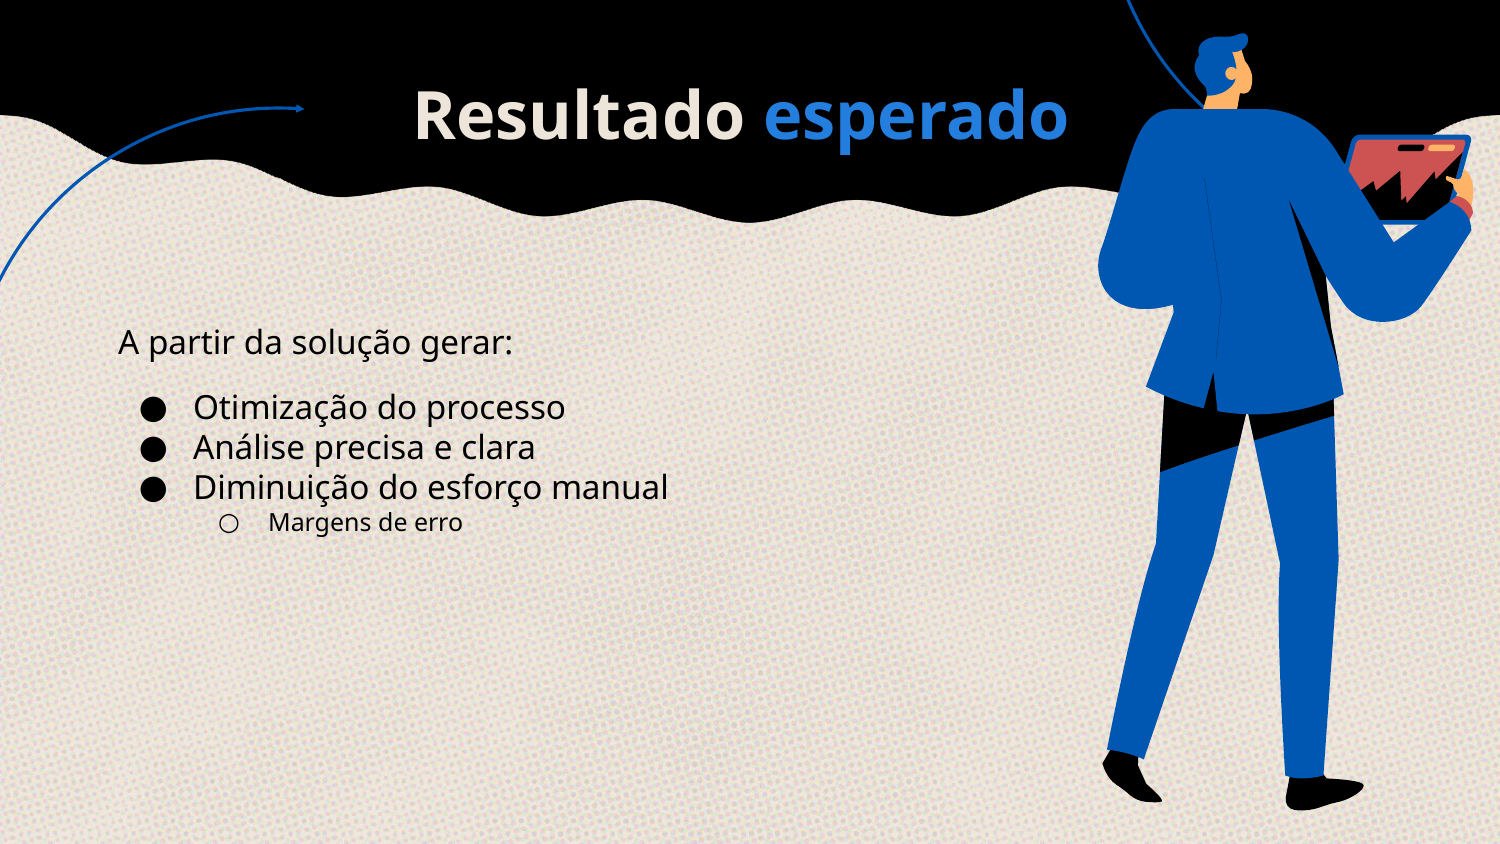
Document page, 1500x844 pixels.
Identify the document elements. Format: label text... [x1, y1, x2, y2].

list A partir da solução gerar: Otimização do processo Análise precisa e clara Diminuição do esforço manual Margens de erro [118, 321, 891, 702]
picture [0, 0, 1141, 273]
title Resultado esperado [118, 72, 1086, 167]
picture [0, 0, 1500, 844]
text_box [1091, 32, 1476, 811]
